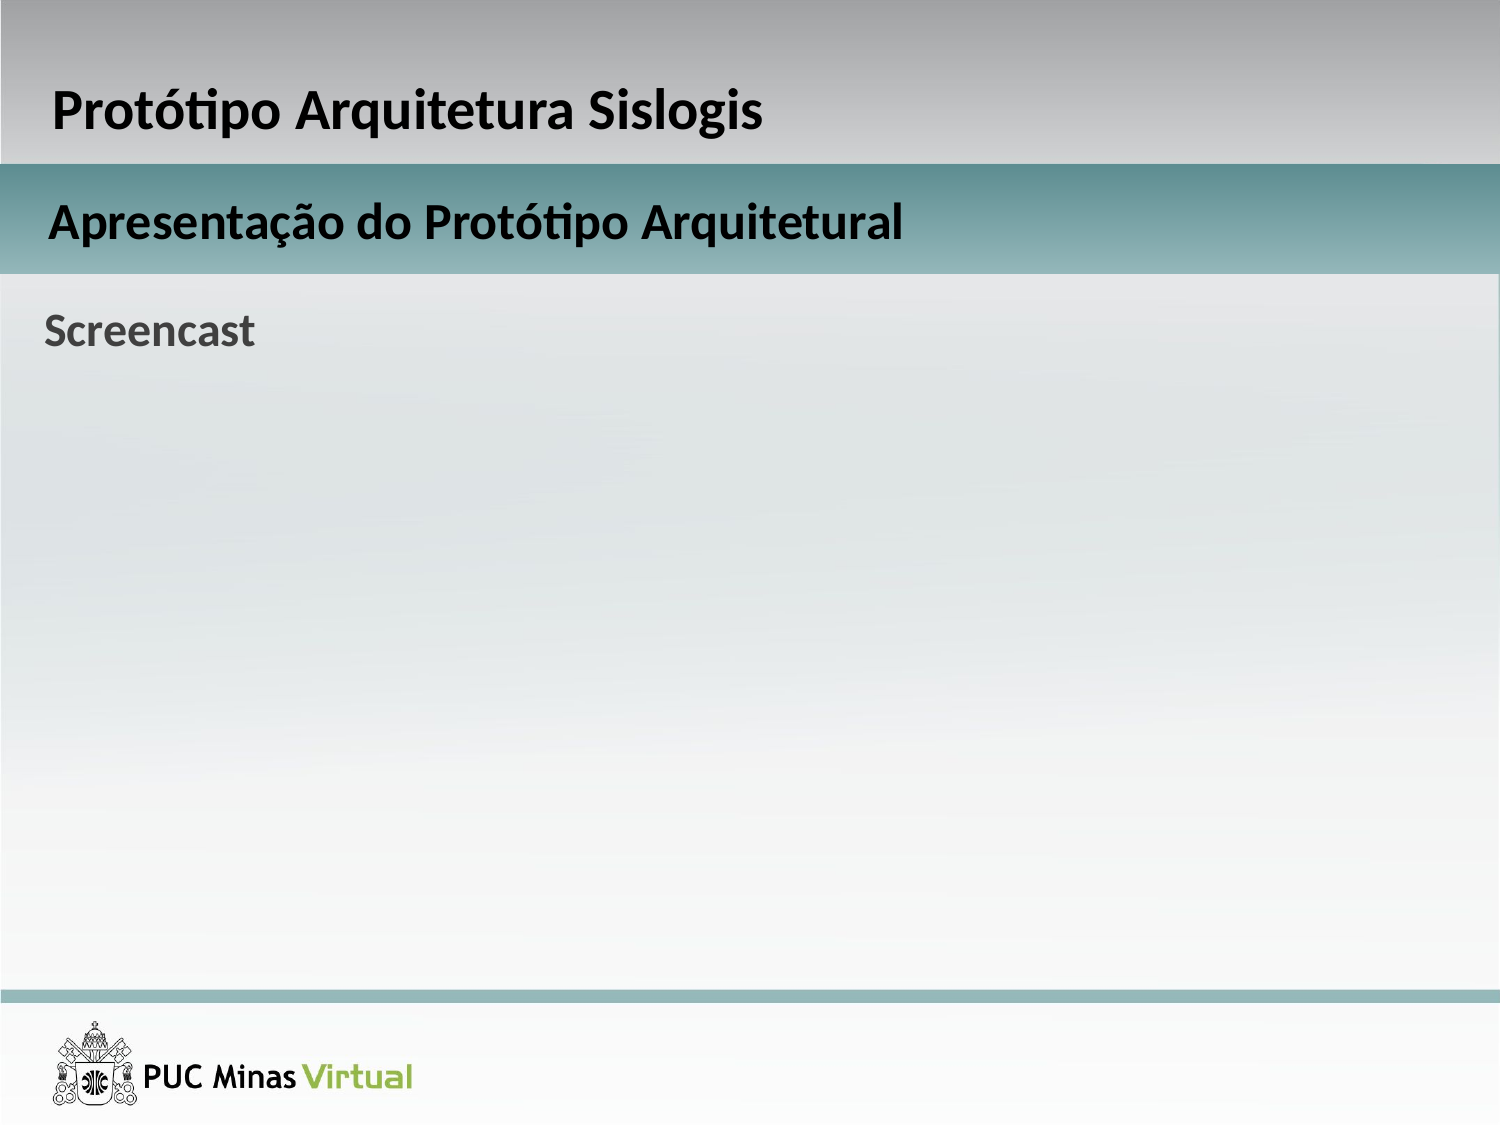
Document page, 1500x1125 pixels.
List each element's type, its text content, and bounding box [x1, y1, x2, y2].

text_box Protótipo Arquitetura Sislogis [37, 75, 1486, 149]
picture [0, 0, 1500, 162]
picture [0, 275, 1500, 1125]
text_box [0, 162, 1500, 275]
text_box Screencast [29, 290, 1478, 967]
text_box Apresentação do Protótipo Arquitetural [33, 180, 1467, 258]
